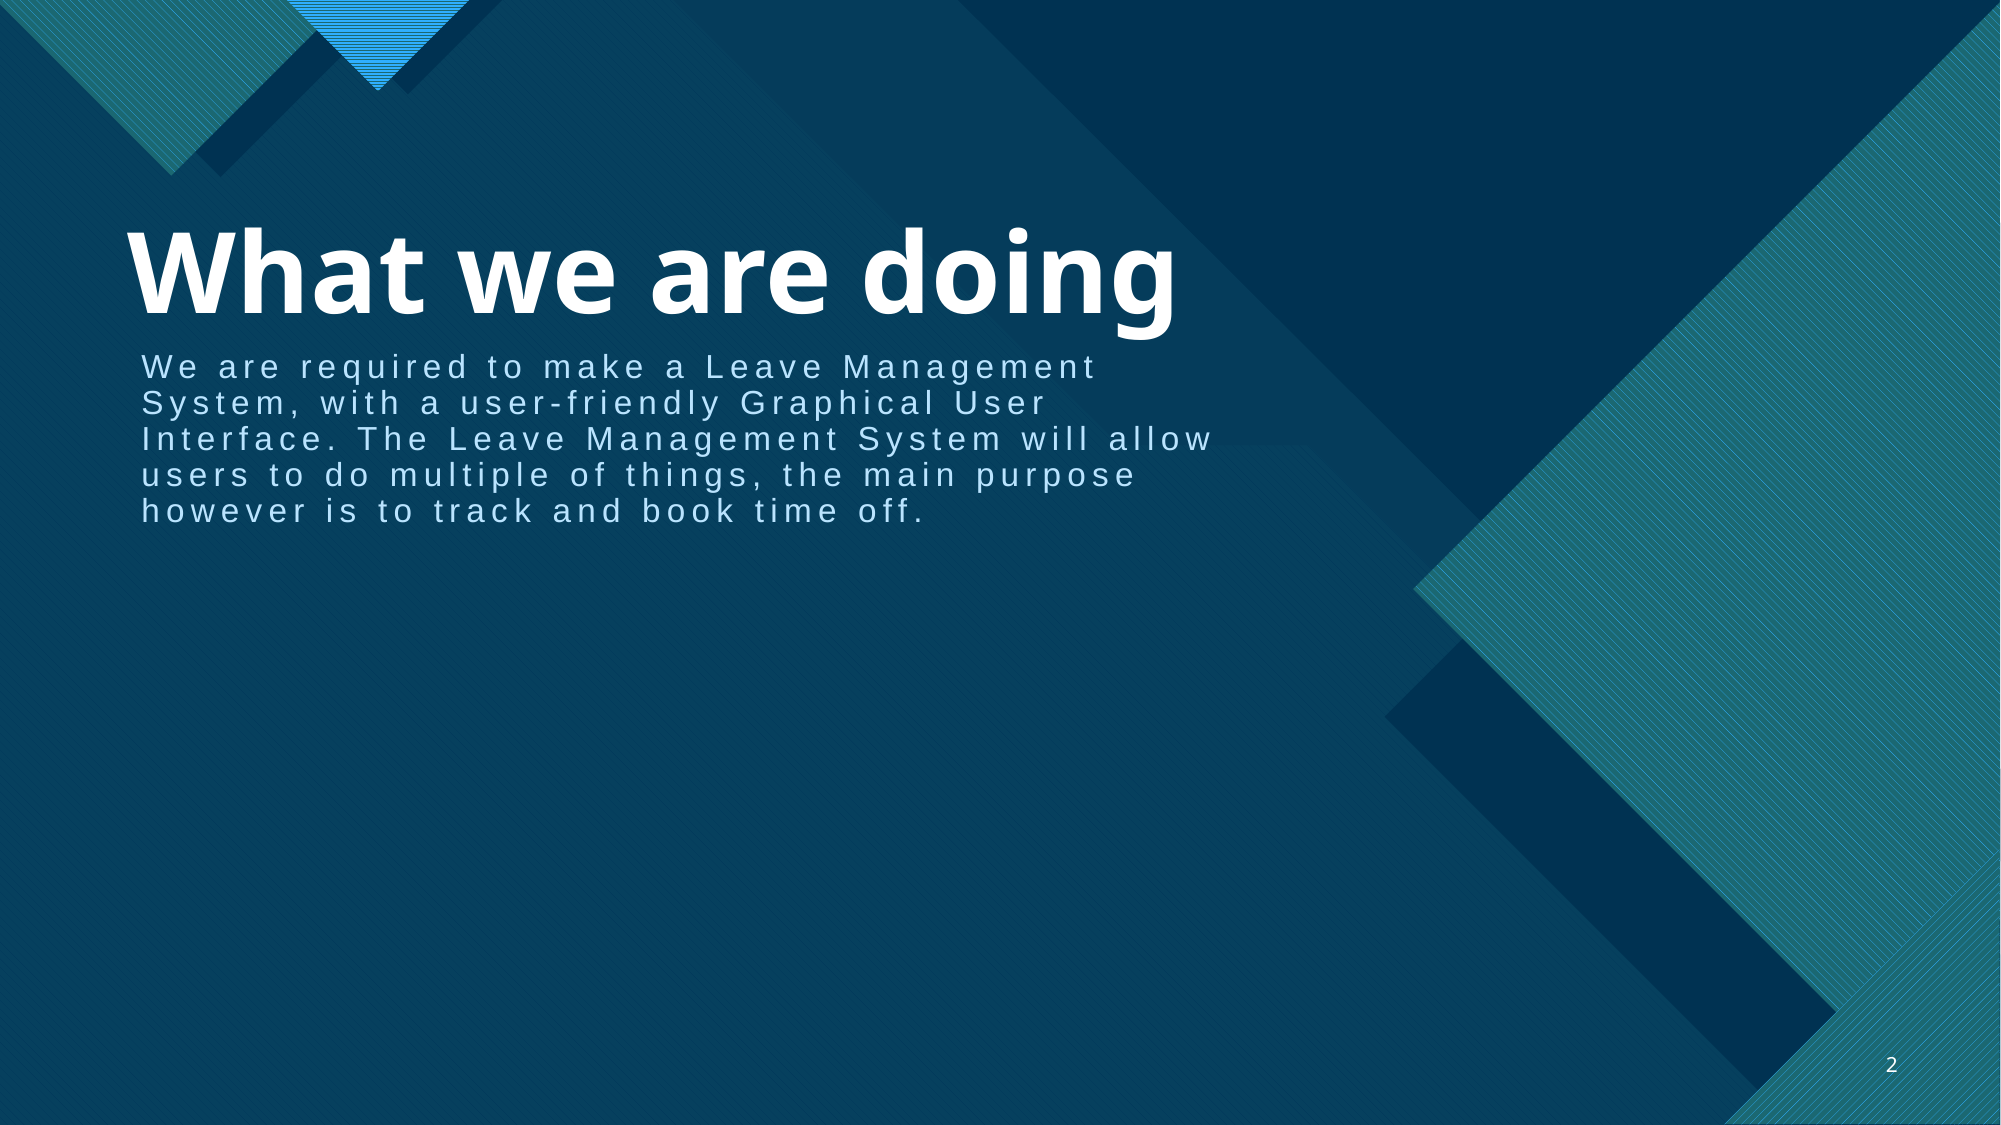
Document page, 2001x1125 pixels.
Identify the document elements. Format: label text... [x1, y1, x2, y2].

title What we are doing [112, 204, 1390, 345]
list We are required to make a Leave Management System, with a user-friendly Graphical User Interface. The Leave Management System will allow users to do multiple of things, the main purpose however is to track and book time off. [126, 342, 1243, 592]
slide_number 2 [1845, 1035, 1913, 1096]
text_box Main Page [1415, 427, 2001, 1125]
